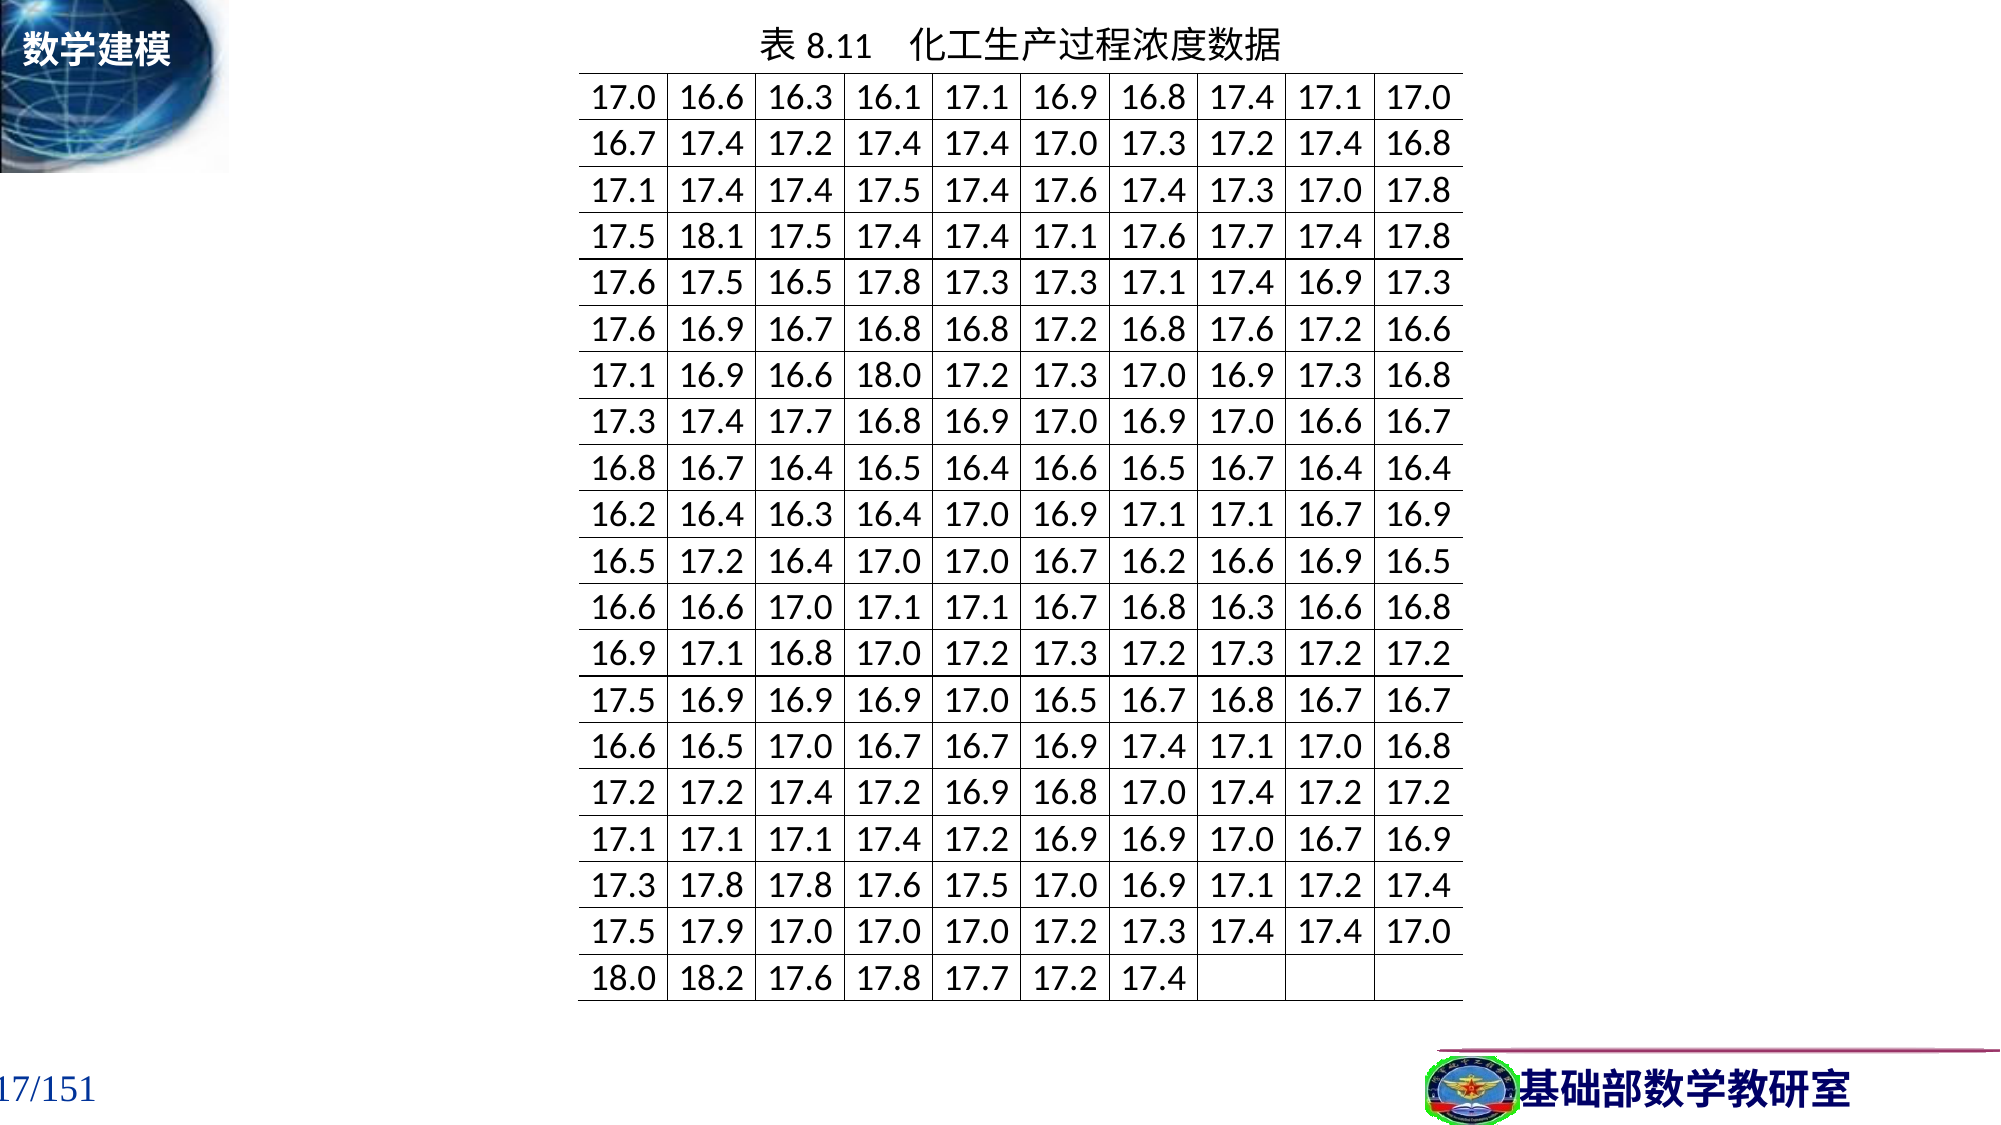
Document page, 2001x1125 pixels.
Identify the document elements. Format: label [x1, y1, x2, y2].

picture [1425, 1113, 1520, 1125]
text_box [337, 17, 1704, 1113]
picture [0, 0, 229, 173]
